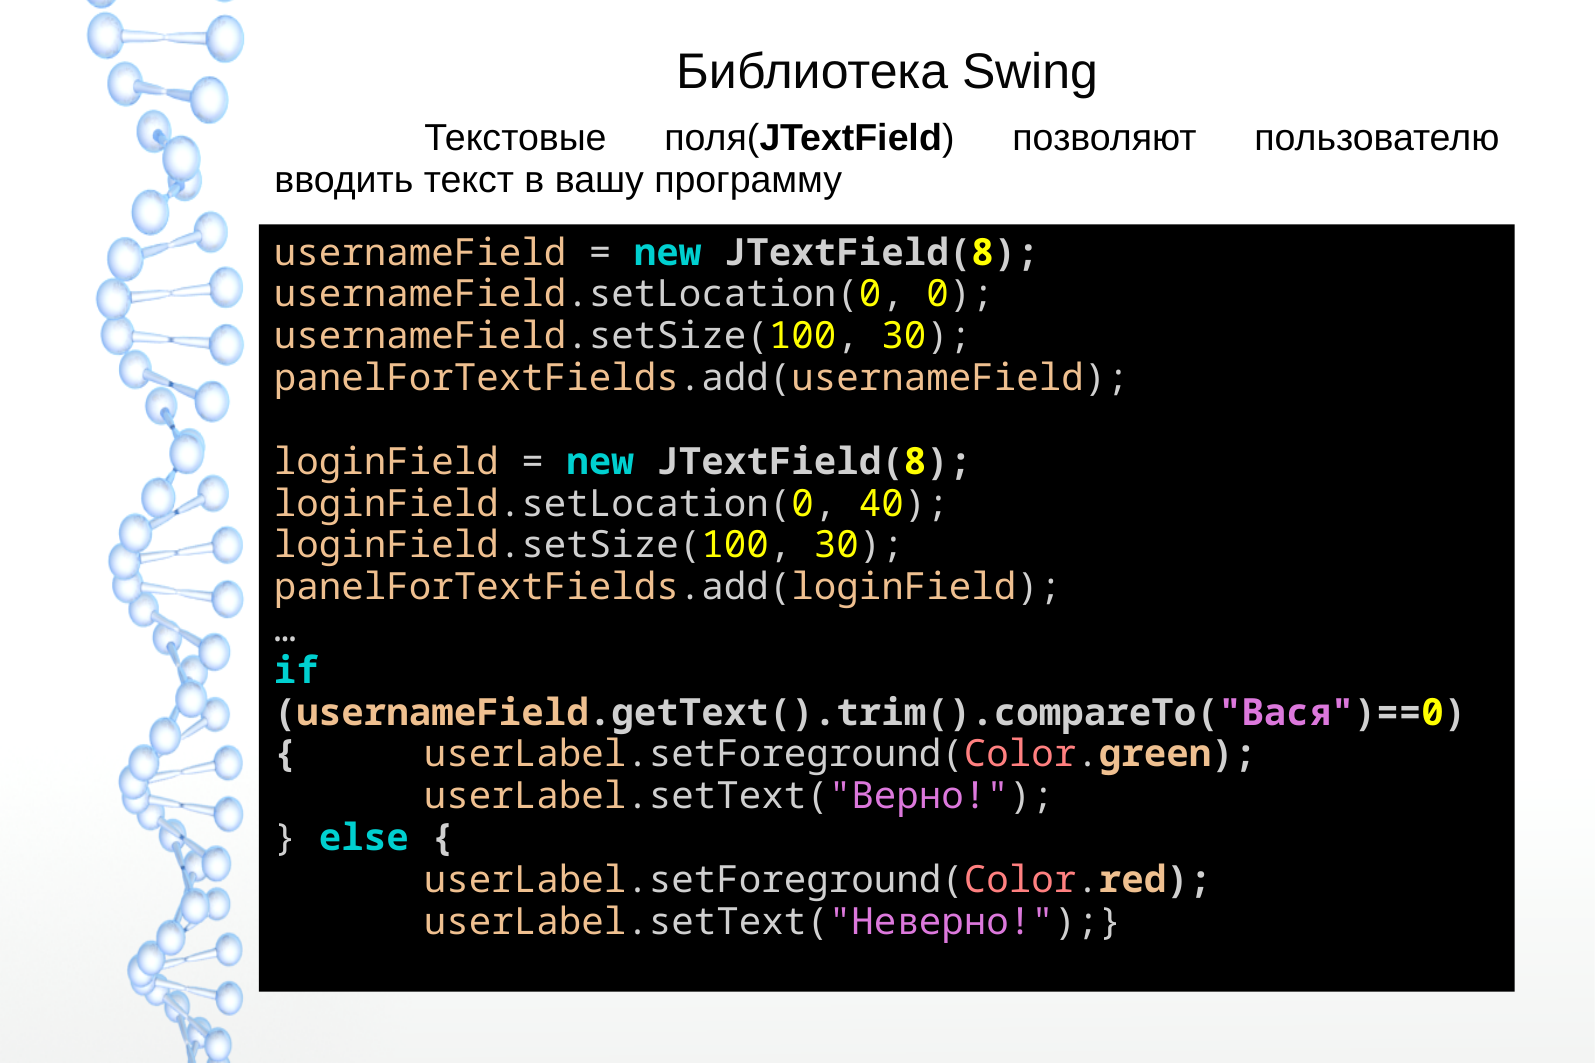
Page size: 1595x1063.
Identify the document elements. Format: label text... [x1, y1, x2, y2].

picture [0, 0, 1595, 1063]
text_box Текстовые поля(JTextField) позволяют пользователю вводить текст в вашу программу [259, 109, 1515, 209]
text_box usernameField = new JTextField(8); usernameField.setLocation(0, 0); usernameField.setSize(100, 30); panelForTextFields.add(usernameField); loginField = new JTextField(8); loginField.setLocation(0, 40); loginField.setSize(100, 30); panelForTextFields.add(loginField); … if (usernameField.getText().trim().compareTo("Вася")==0) { userLabel.setForeground(Color.green); userLabel.setText("Верно!"); } else { userLabel.setForeground(Color.red); userLabel.setText("Неверно!");} [258, 224, 1515, 992]
title Библиотека Swing [259, 34, 1515, 109]
